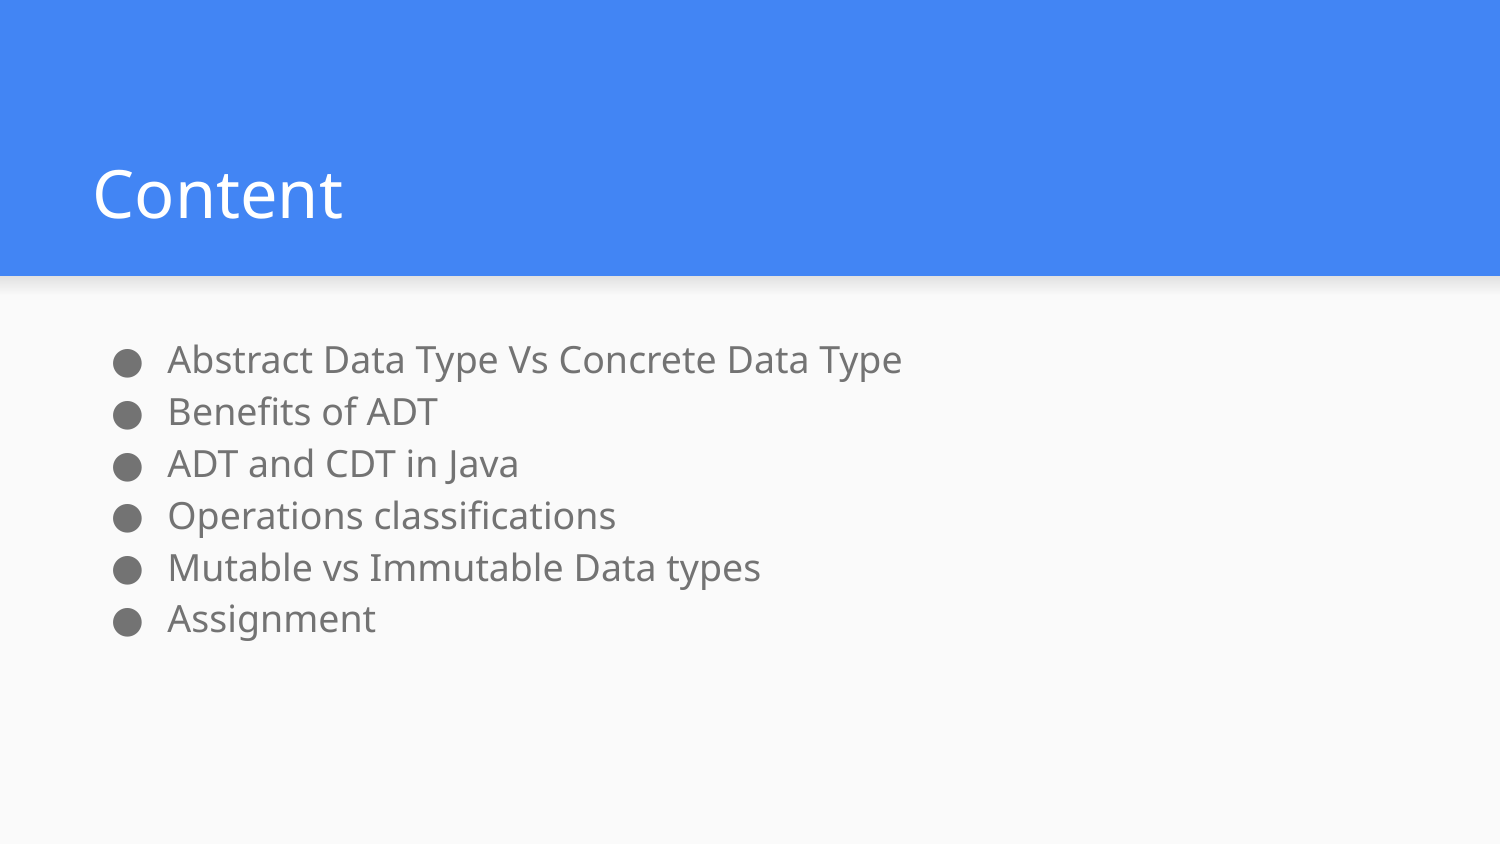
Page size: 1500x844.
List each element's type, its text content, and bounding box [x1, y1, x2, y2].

list Abstract Data Type Vs Concrete Data Type Benefits of ADT ADT and CDT in Java Operations classifications Mutable vs Immutable Data types Assignment [77, 314, 1427, 760]
title Content [77, 121, 1427, 248]
